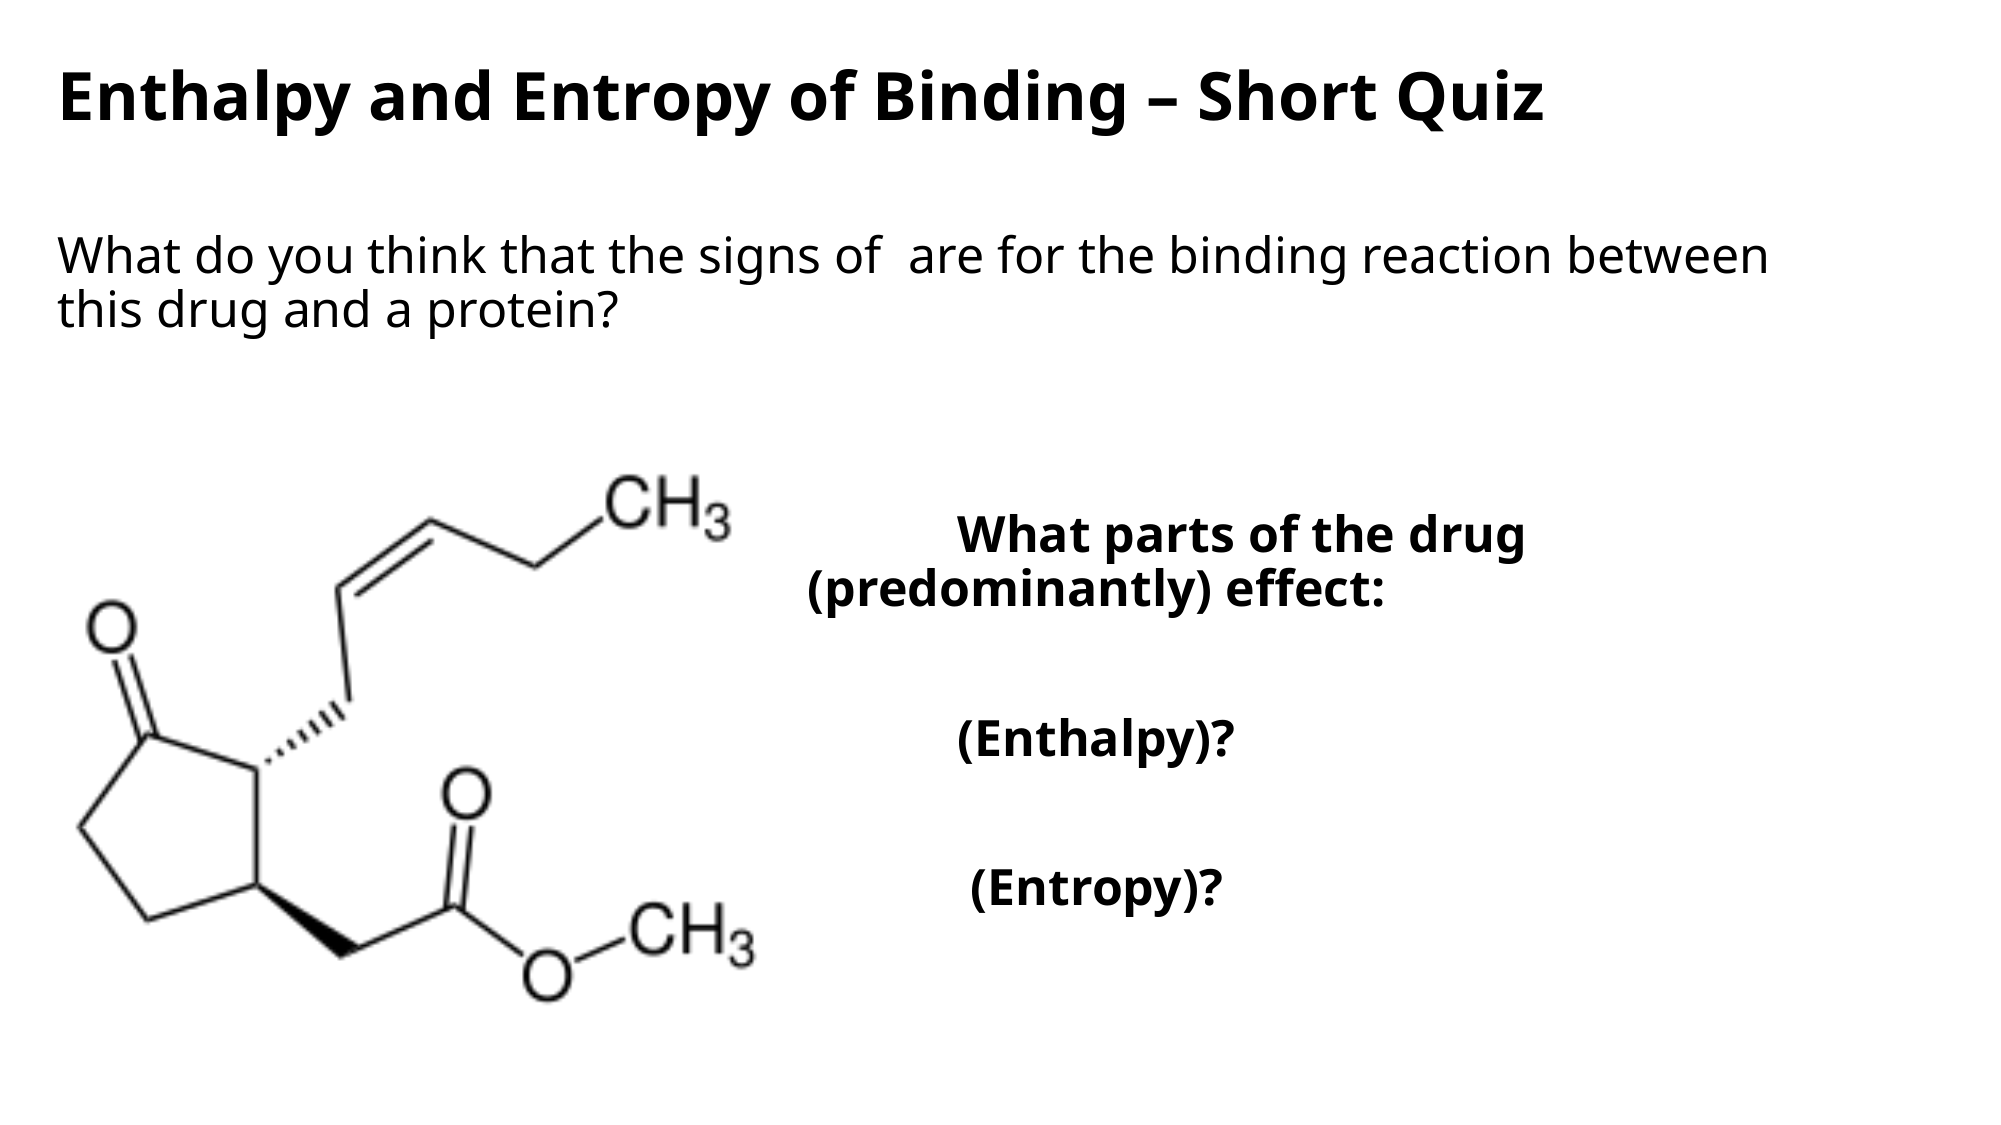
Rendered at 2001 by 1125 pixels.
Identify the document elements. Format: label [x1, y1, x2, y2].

picture [67, 460, 770, 1012]
